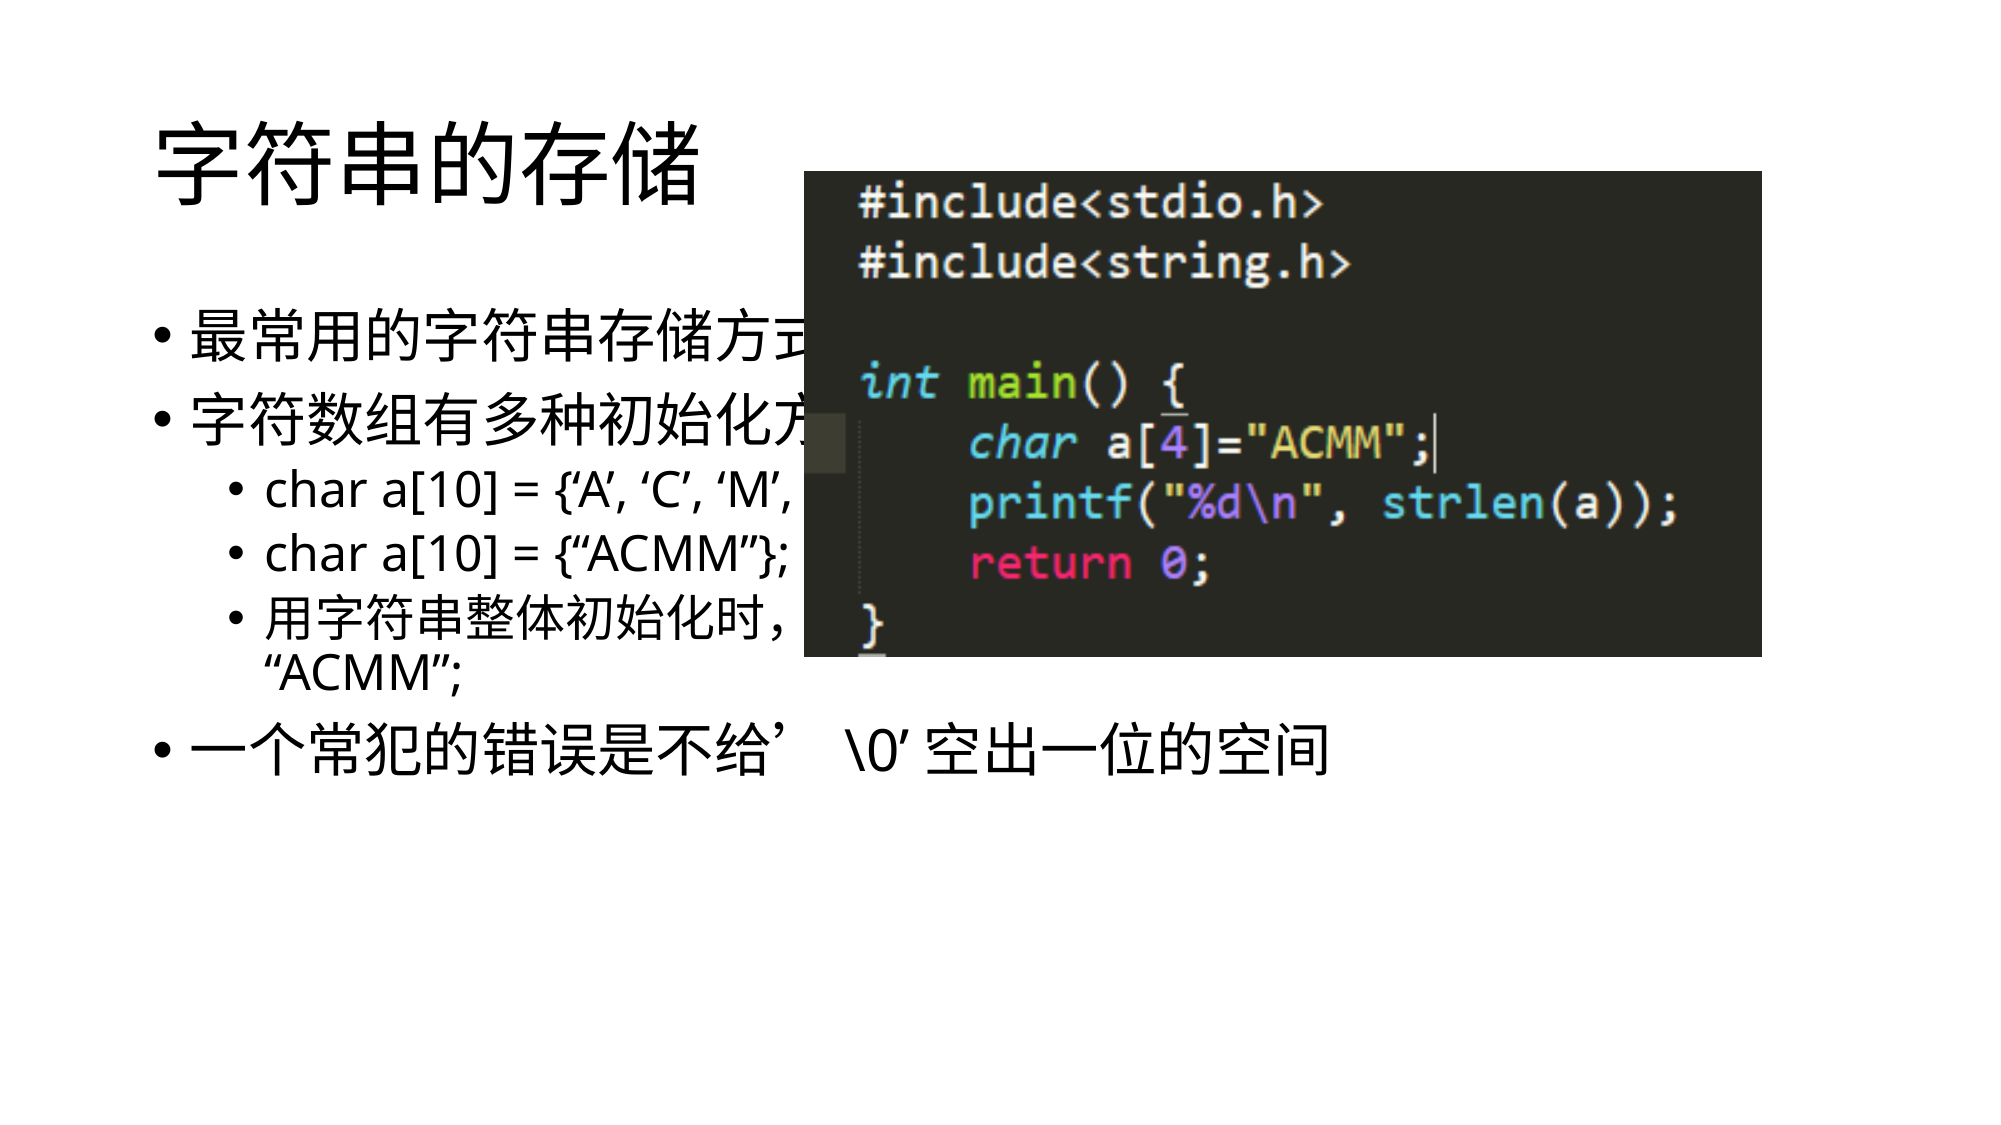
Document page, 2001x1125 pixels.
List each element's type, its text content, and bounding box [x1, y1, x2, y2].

picture [804, 171, 1762, 657]
title 字符串的存储 [137, 59, 1863, 278]
list 最常用的字符串存储方式是利用字符数组，如char a[100]。 字符数组有多种初始化方式: char a[10] = {‘A’, ‘C’, ‘M’, ‘M’}; char a[10] = {“ACMM”}; 用字符串整体初始化时，也可省略外部的花括号，char a[10] = “ACMM”; 一个常犯的错误是不给’\0’空出一位的空间 [137, 299, 1863, 1014]
